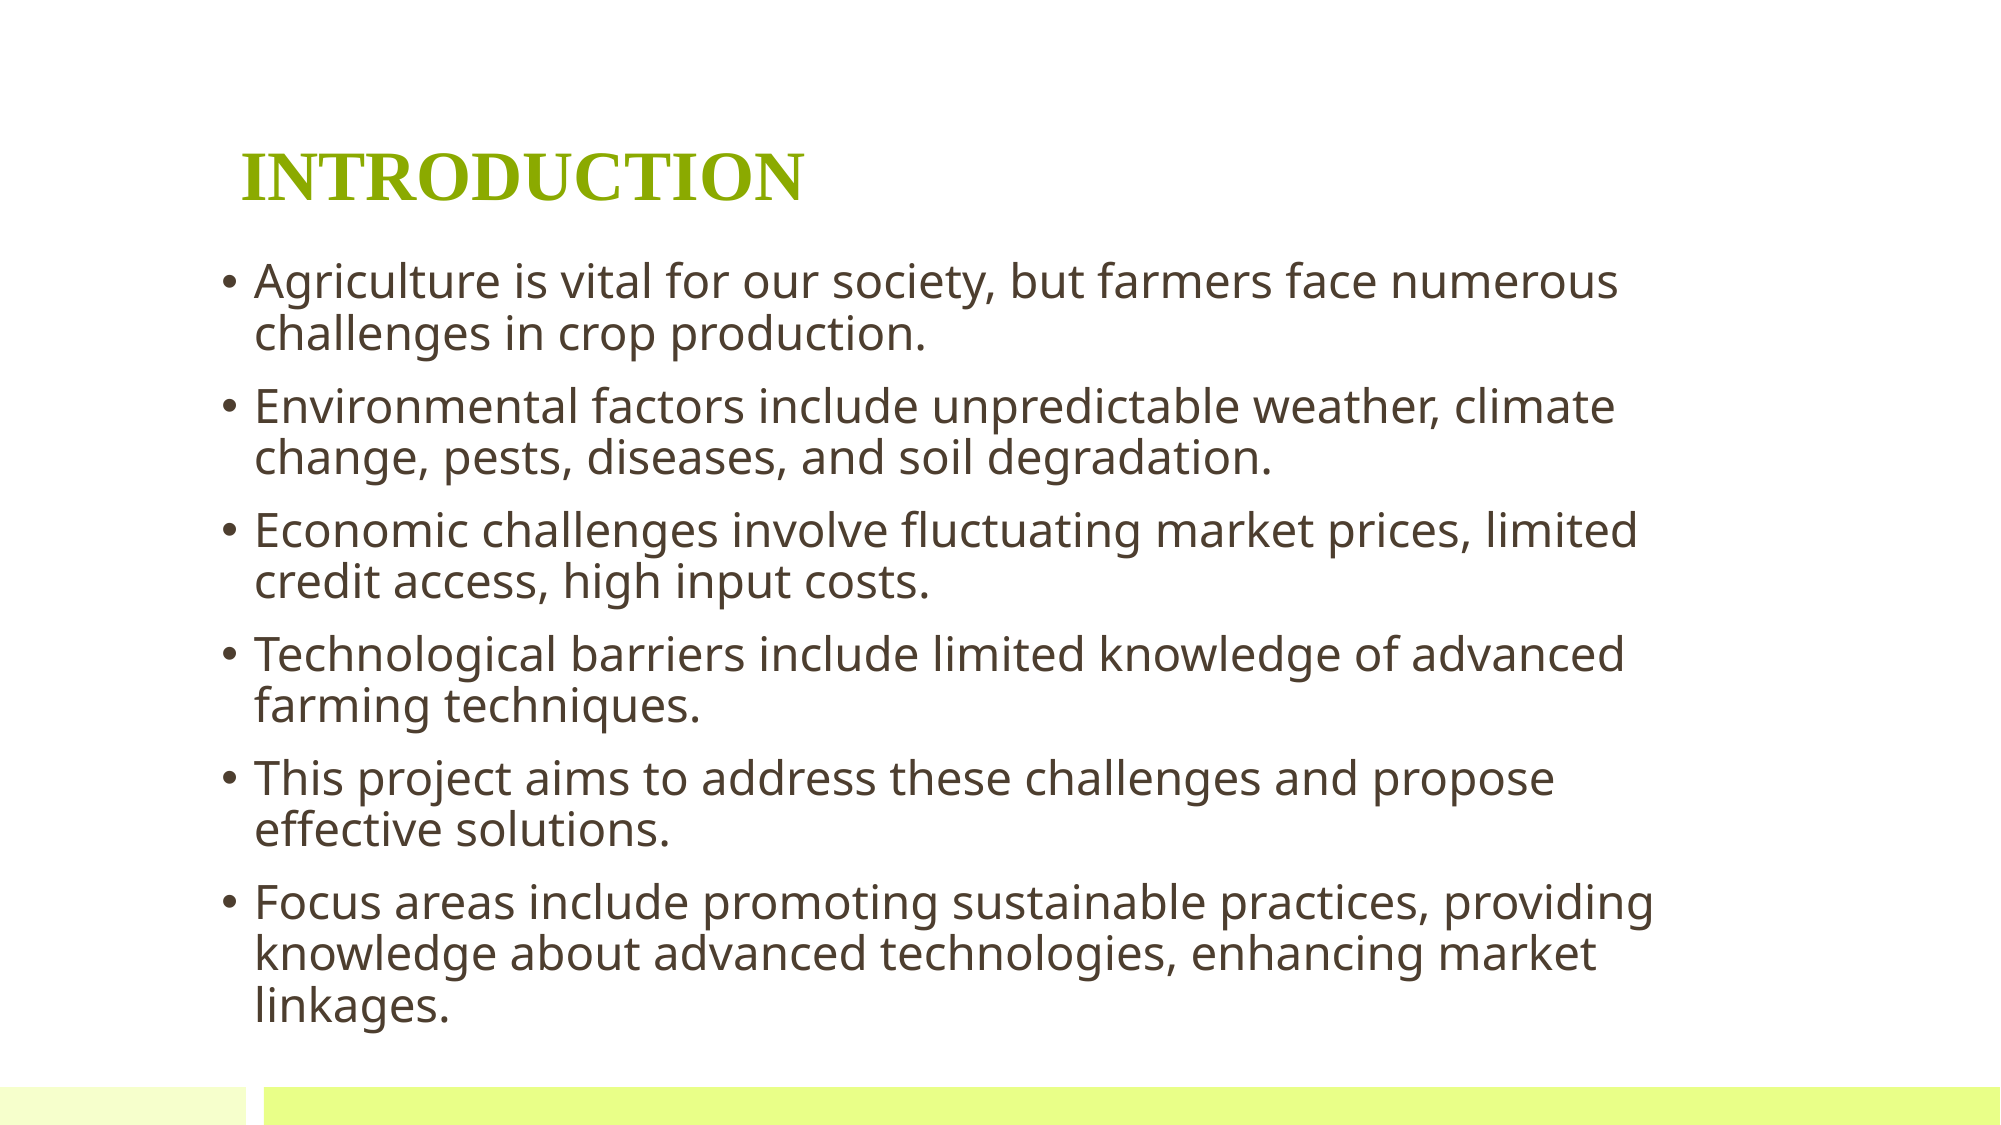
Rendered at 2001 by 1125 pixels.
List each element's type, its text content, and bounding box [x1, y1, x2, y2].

list Agriculture is vital for our society, but farmers face numerous challenges in crop production. Environmental factors include unpredictable weather, climate change, pests, diseases, and soil degradation. Economic challenges involve fluctuating market prices, limited credit access, high input costs. Technological barriers include limited knowledge of advanced farming techniques. This project aims to address these challenges and propose effective solutions. Focus areas include promoting sustainable practices, providing knowledge about advanced technologies, enhancing market linkages. [206, 250, 1744, 1047]
title INTRODUCTION [225, 28, 1763, 223]
